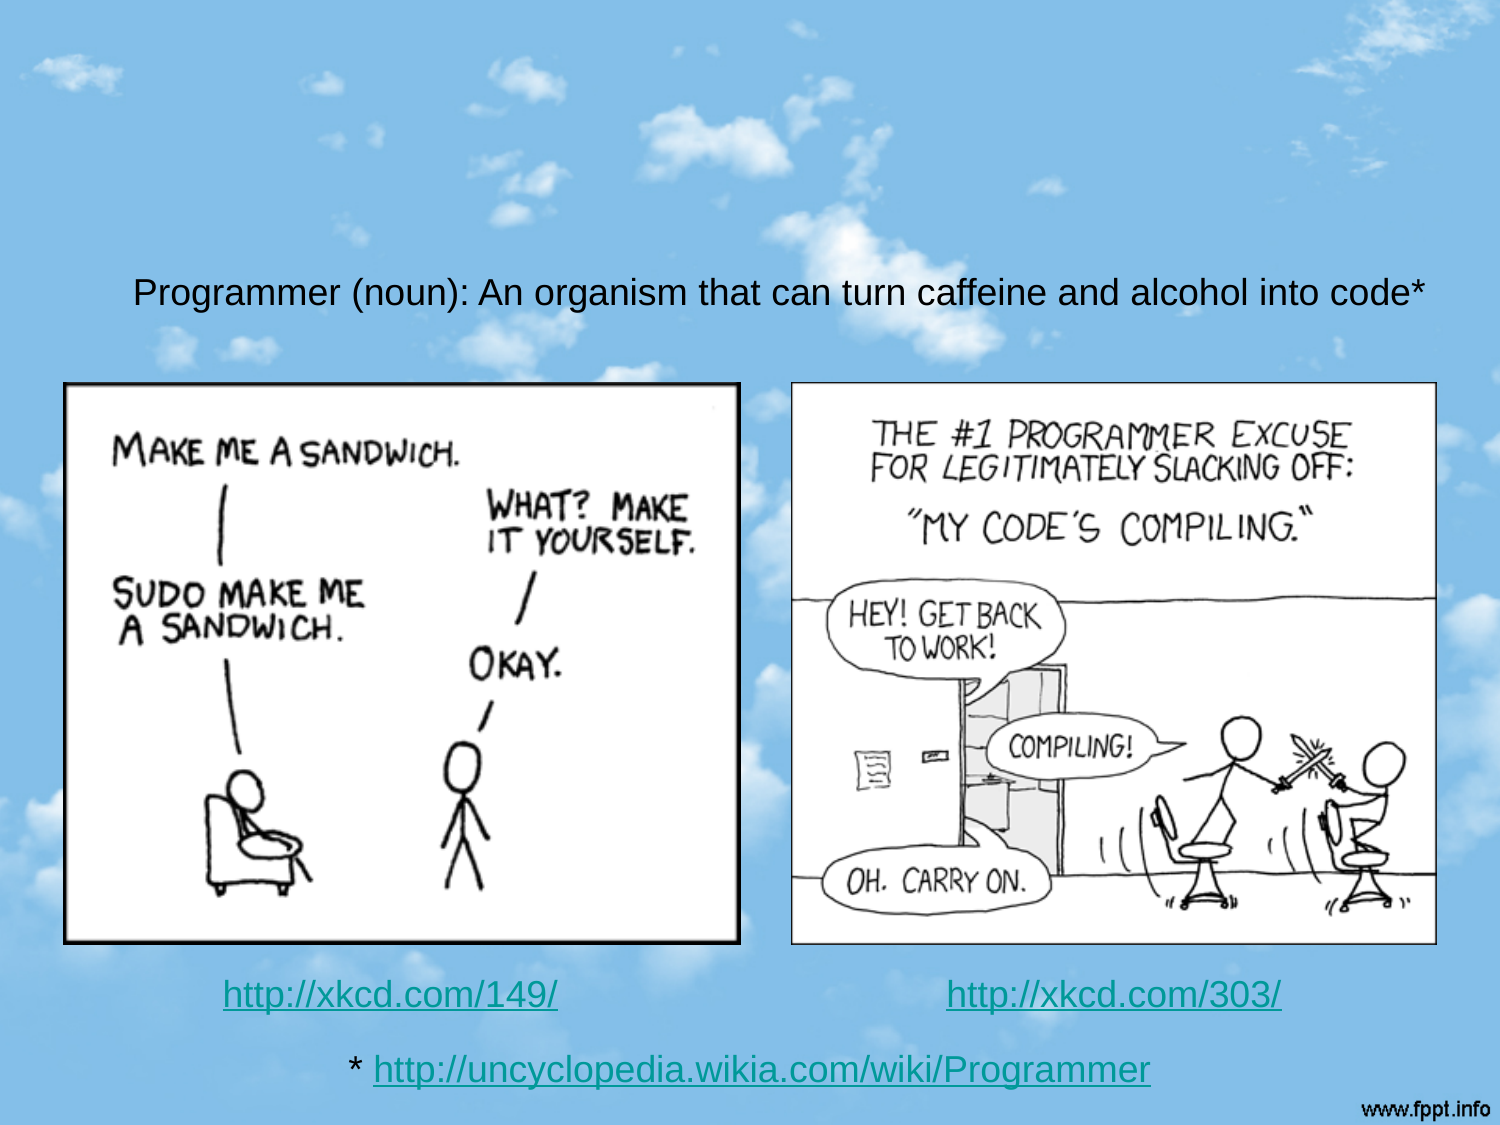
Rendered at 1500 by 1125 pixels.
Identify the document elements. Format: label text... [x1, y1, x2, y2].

text_box * http://uncyclopedia.wikia.com/wiki/Programmer [333, 1038, 1167, 1098]
picture [0, 0, 1500, 1125]
text_box http://xkcd.com/149/ [207, 962, 596, 1023]
text_box Programmer (noun): An organism that can turn caffeine and alcohol into code* [118, 260, 1441, 321]
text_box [62, 382, 1438, 946]
text_box http://xkcd.com/303/ [931, 962, 1297, 1023]
